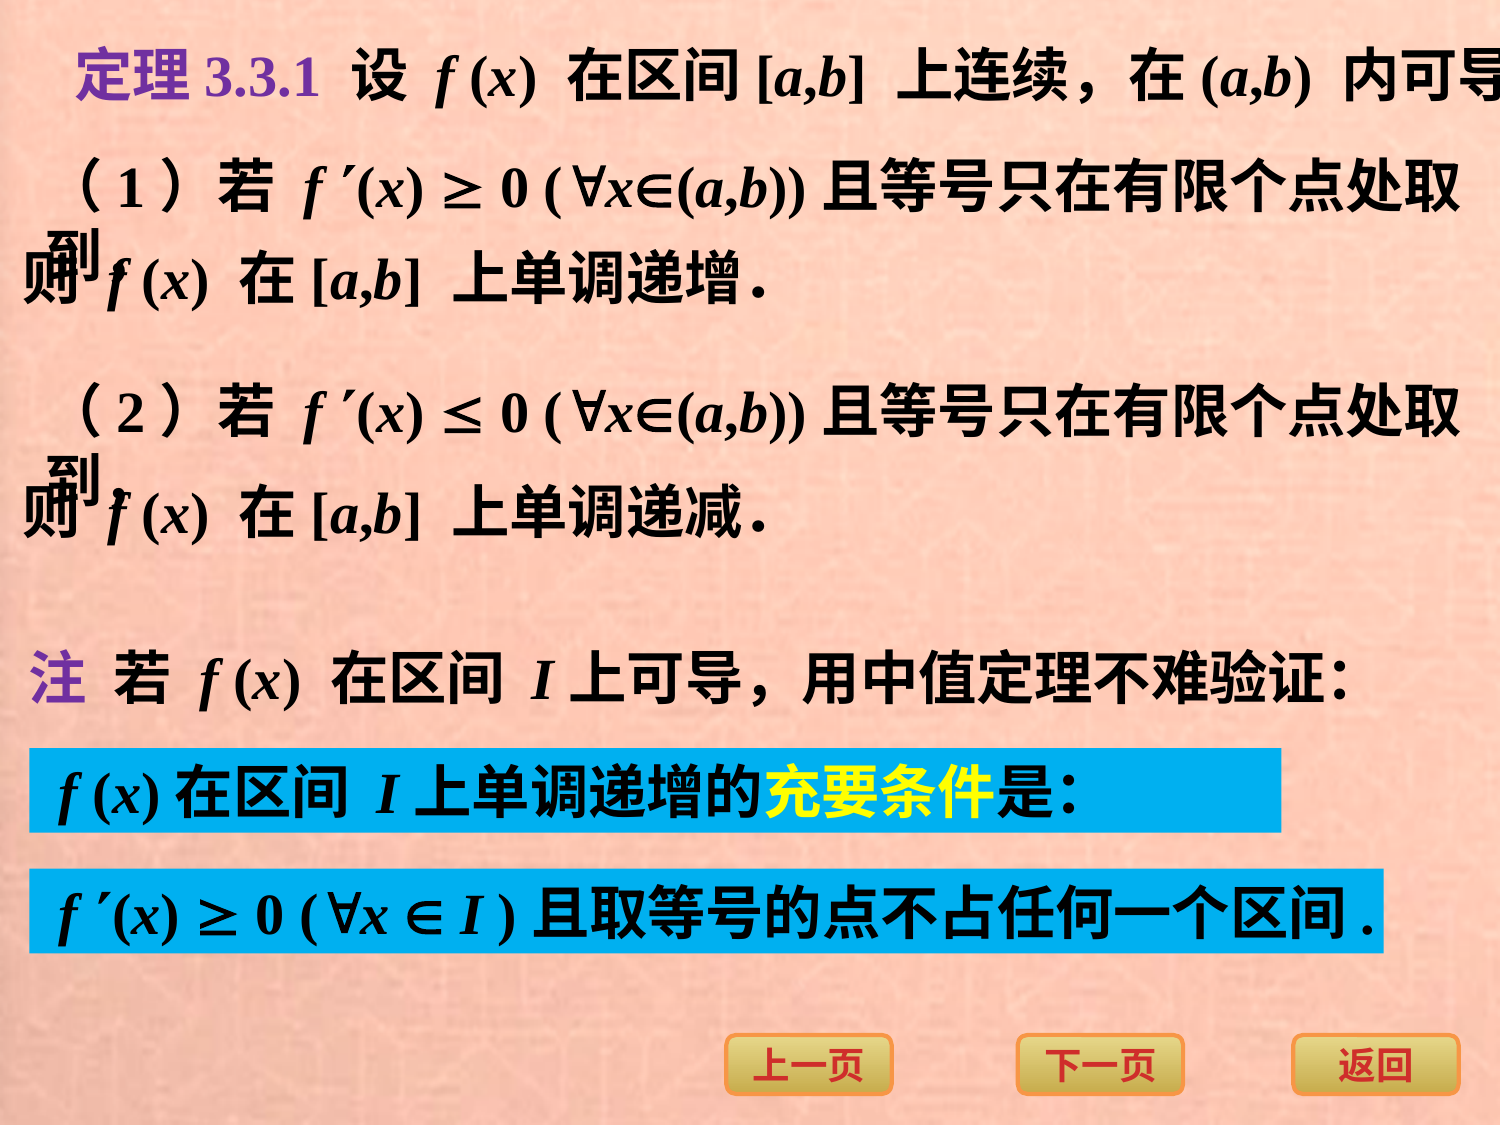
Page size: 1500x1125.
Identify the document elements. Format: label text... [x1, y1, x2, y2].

text_box （2）若 f (x)  0 (x(a,b))且等号只在有限个点处取到， [29, 366, 1493, 522]
text_box （1）若 f (x)  0 (x(a,b))且等号只在有限个点处取到， [29, 141, 1493, 297]
text_box f (x)在区间 I上单调递增的充要条件是： [29, 748, 1282, 833]
picture [0, 0, 1500, 1125]
text_box 则 f (x) 在[a,b] 上单调递减． [7, 468, 816, 553]
text_box f (x)  0 (x  I )且取等号的点不占任何一个区间. [29, 868, 1384, 954]
text_box 则 f (x) 在[a,b] 上单调递增． [7, 234, 816, 319]
text_box 定理3.3.1 设 f (x) 在区间[a,b] 上连续，在(a,b) 内可导. [59, 30, 1500, 116]
text_box 注 若 f (x) 在区间 I上可导，用中值定理不难验证： [14, 633, 1399, 719]
